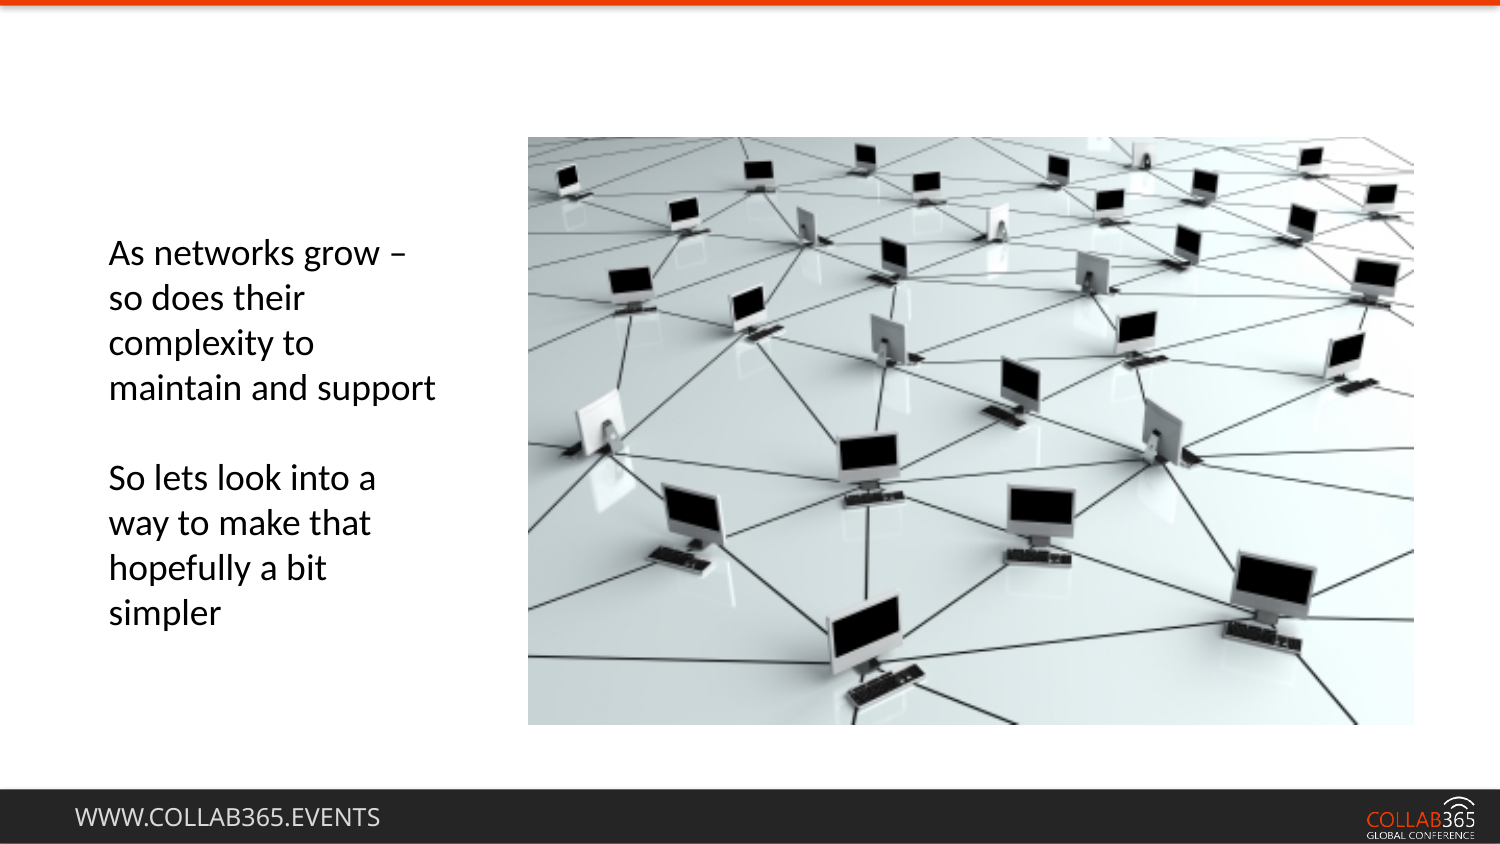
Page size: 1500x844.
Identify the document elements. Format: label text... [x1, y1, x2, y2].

picture [1367, 796, 1475, 839]
picture [527, 137, 1414, 726]
text_box As networks grow – so does their complexity to maintain and support So lets look into a way to make that hopefully a bit simpler [93, 220, 459, 641]
